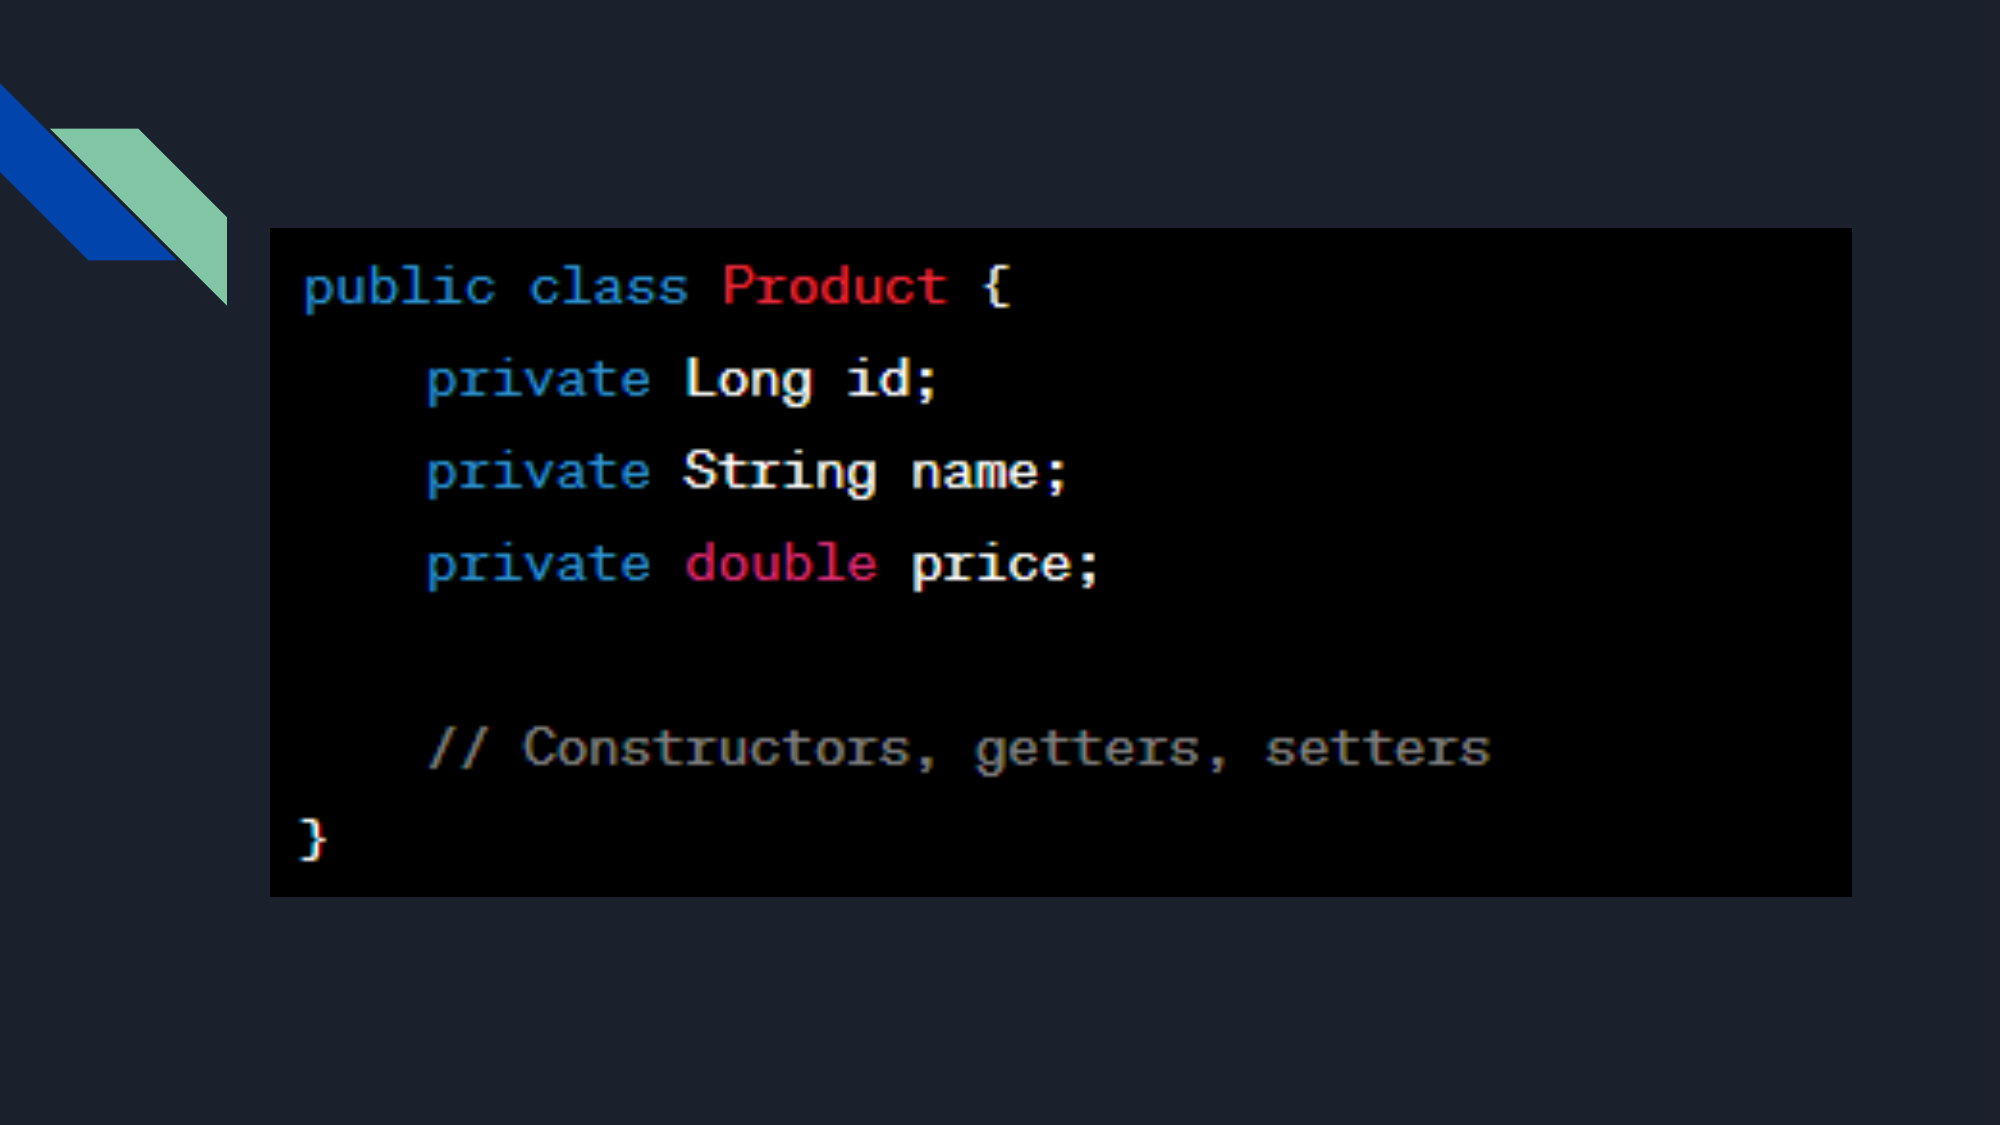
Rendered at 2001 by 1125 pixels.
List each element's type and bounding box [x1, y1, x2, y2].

picture [270, 228, 1852, 897]
